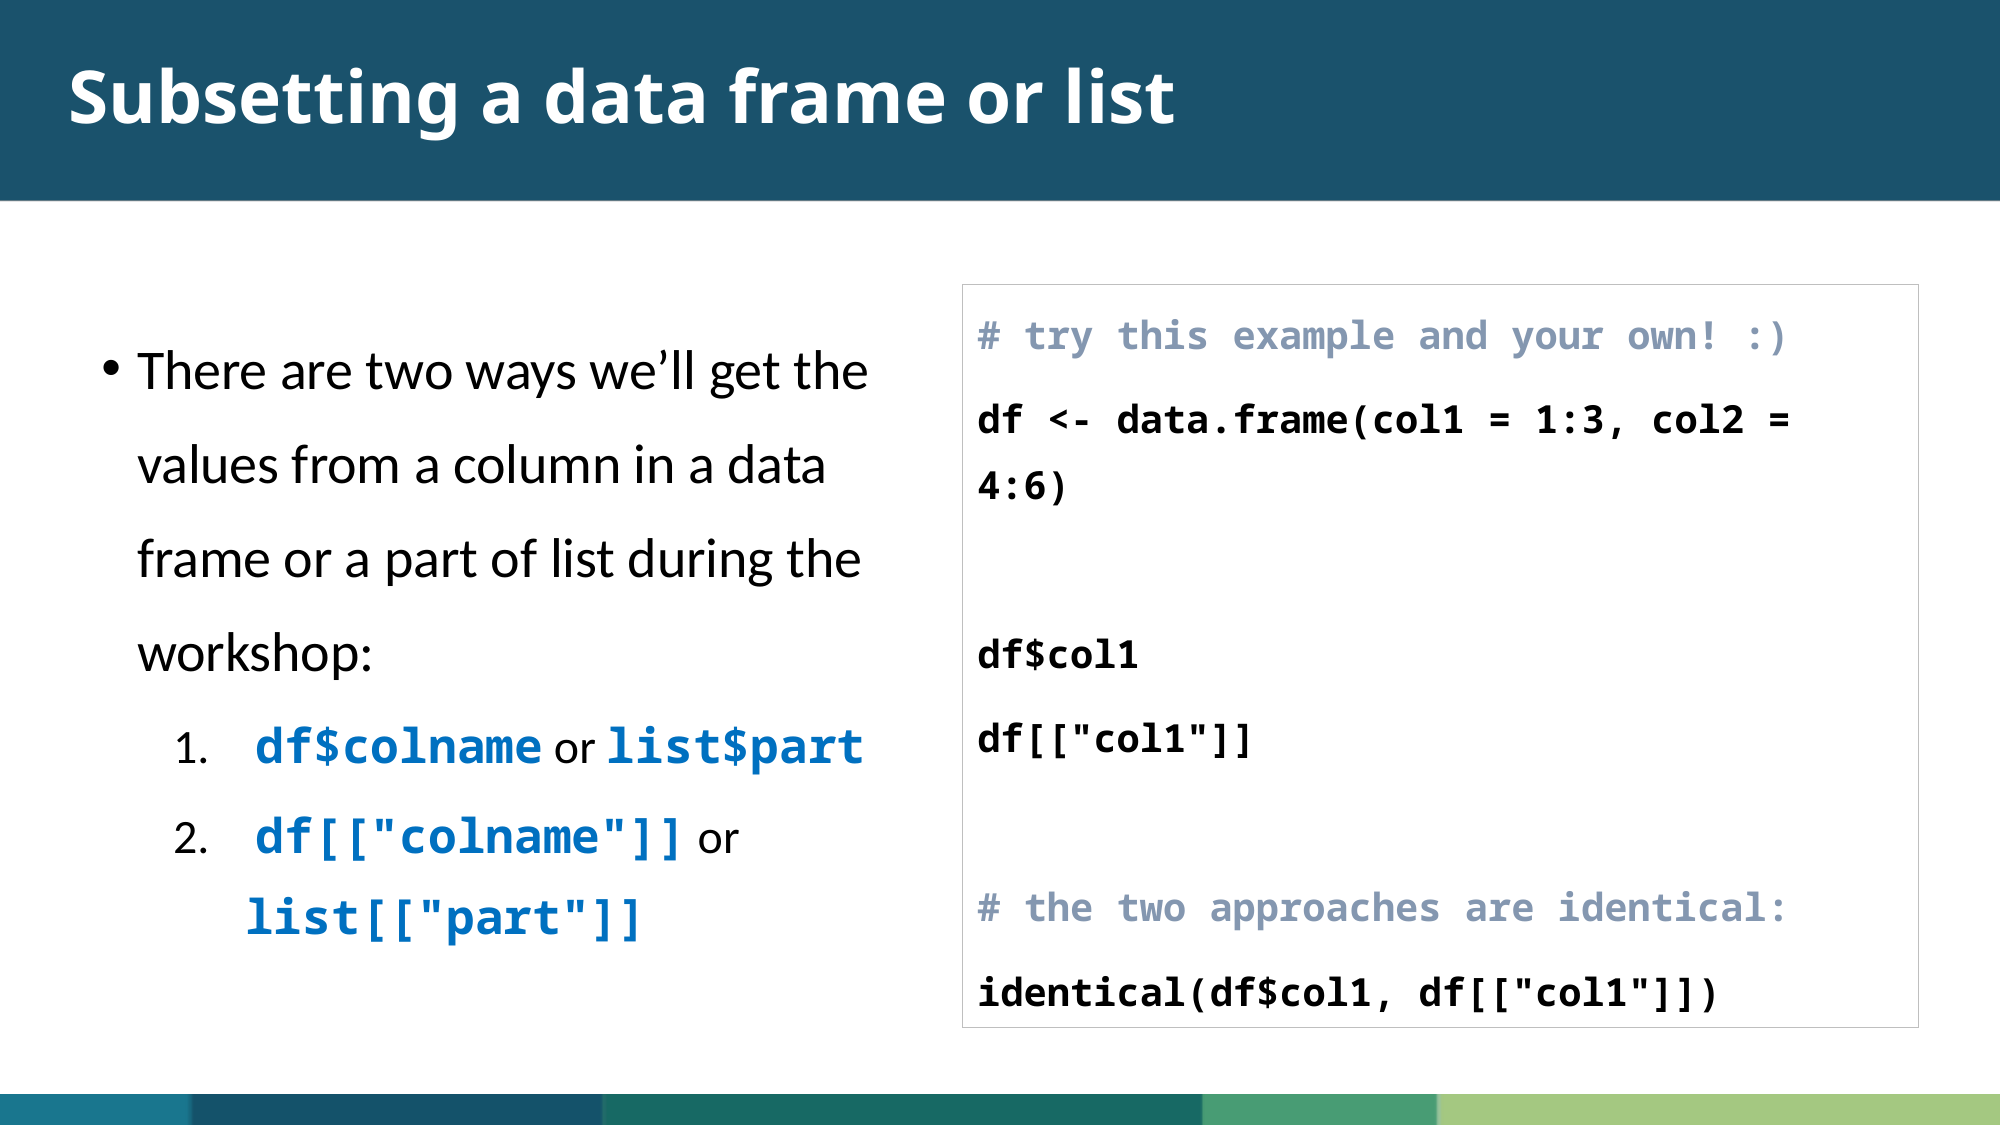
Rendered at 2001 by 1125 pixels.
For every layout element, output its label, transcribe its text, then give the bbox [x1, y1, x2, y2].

picture [0, 1094, 2000, 1125]
picture [0, 0, 2000, 203]
list There are two ways we’ll get the values from a column in a data frame or a part of list during the workshop: df$colname or list$part df[["colname"]] or list[["part"]] [86, 299, 896, 1014]
text_box # try this example and your own! :) df <- data.frame(col1 = 1:3, col2 = 4:6) df$col1 df[["col1"]] # the two approaches are identical: identical(df$col1, df[["col1"]]) [962, 284, 1919, 1028]
